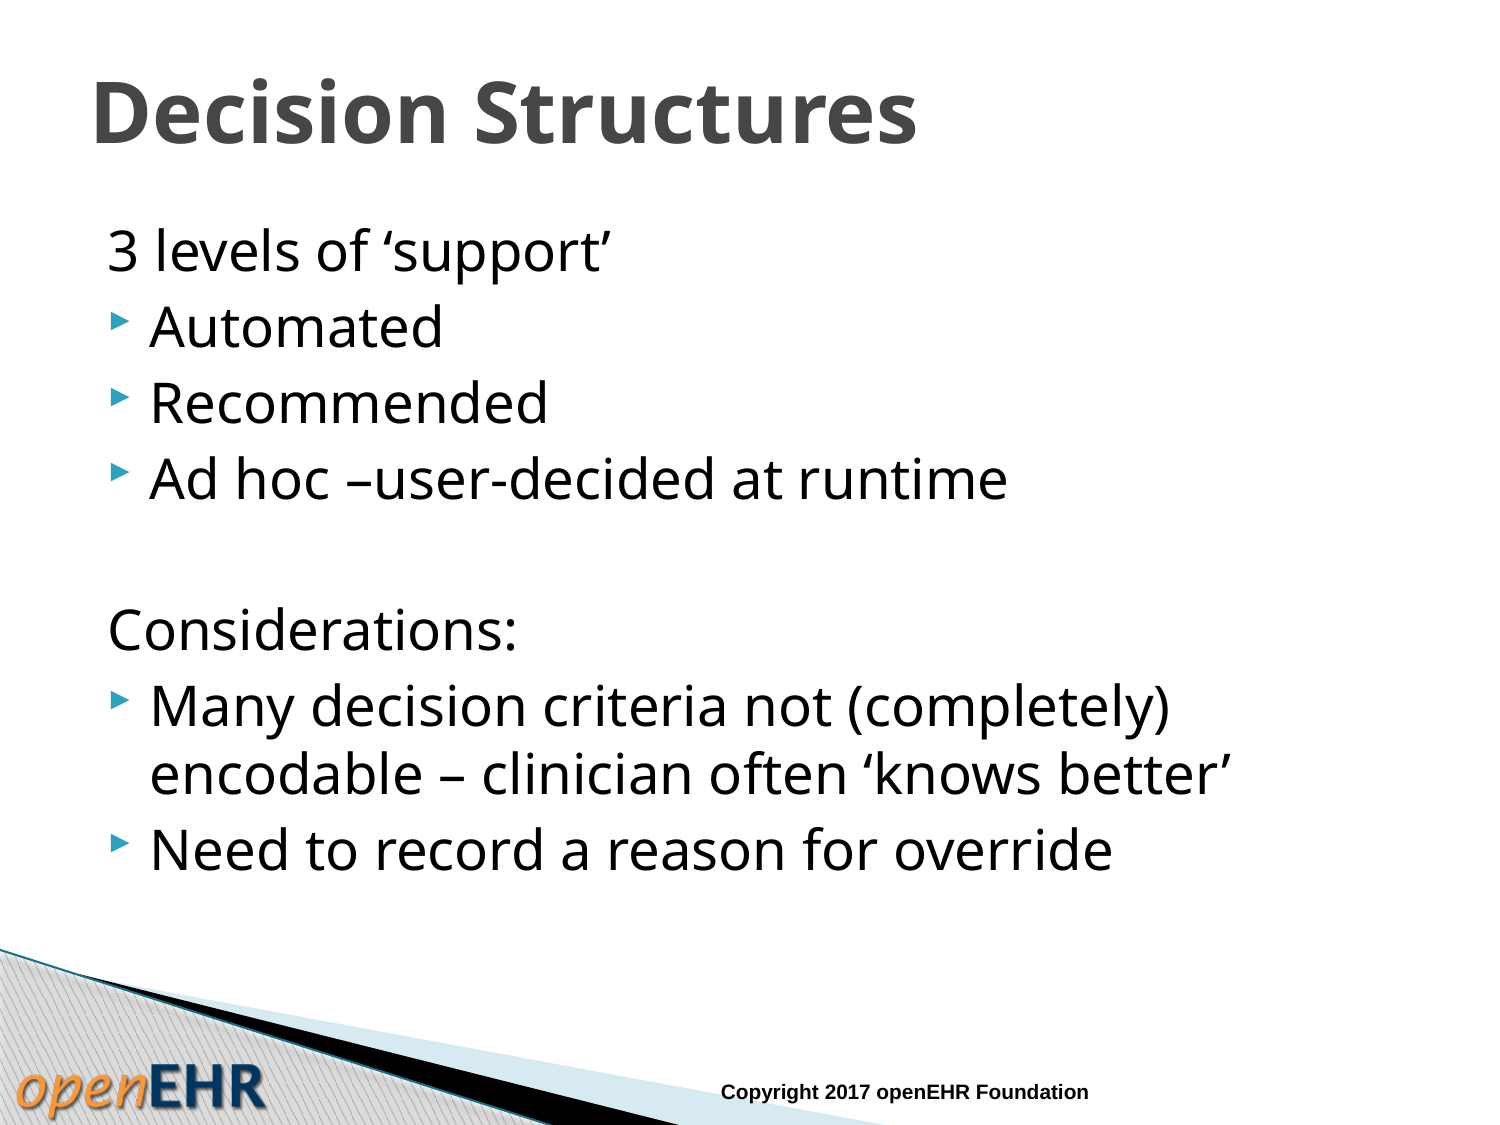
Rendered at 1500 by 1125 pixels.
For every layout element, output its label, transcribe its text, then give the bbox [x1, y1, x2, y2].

title Decision Structures [75, 45, 1425, 173]
picture [0, 1044, 290, 1125]
footer Copyright 2017 openEHR Foundation [655, 1051, 1105, 1112]
list 3 levels of ‘support’ Automated Recommended Ad hoc –user-decided at runtime Considerations: Many decision criteria not (completely) encodable – clinician often ‘knows better’ Need to record a reason for override [75, 208, 1425, 1012]
